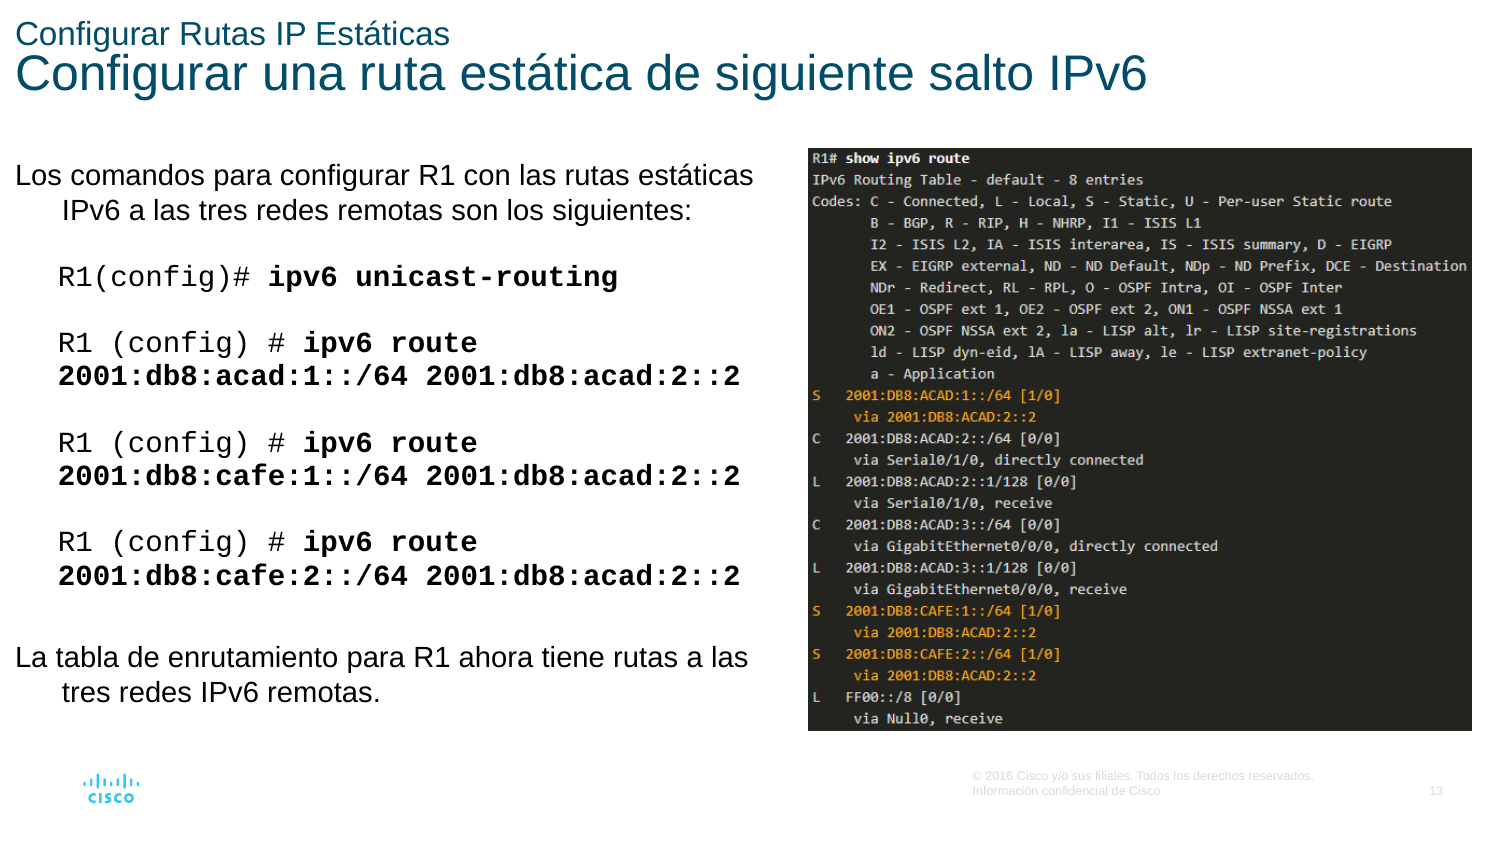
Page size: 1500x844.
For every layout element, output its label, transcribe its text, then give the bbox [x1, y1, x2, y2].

title Configurar Rutas IP Estáticas Configurar una ruta estática de siguiente salto IPv6 [0, 0, 1369, 121]
picture [807, 148, 1472, 731]
list Los comandos para configurar R1 con las rutas estáticas IPv6 a las tres redes remotas son los siguientes: R1(config)# ipv6 unicast-routing R1 (config) # ipv6 route 2001:db8:acad:1::/64 2001:db8:acad:2::2 R1 (config) # ipv6 route 2001:db8:cafe:1::/64 2001:db8:acad:2::2 R1 (config) # ipv6 route 2001:db8:cafe:2::/64 2001:db8:acad:2::2 La tabla de enrutamiento para R1 ahora tiene rutas a las tres redes IPv6 remotas. [0, 149, 780, 659]
